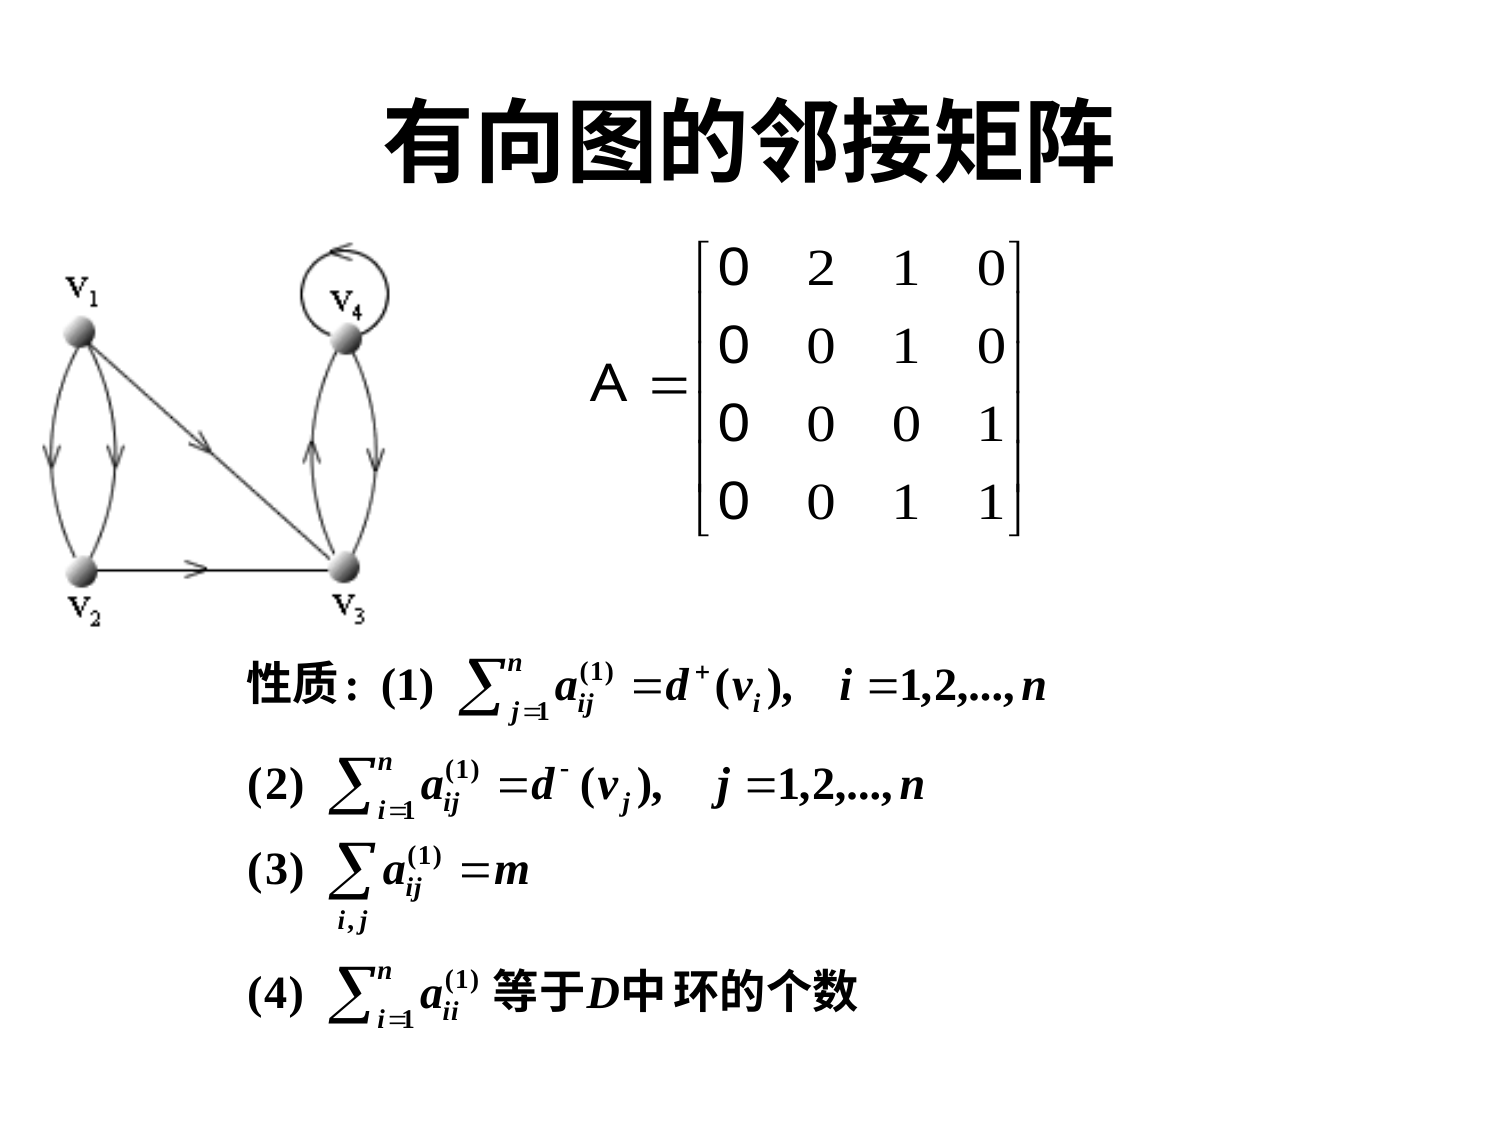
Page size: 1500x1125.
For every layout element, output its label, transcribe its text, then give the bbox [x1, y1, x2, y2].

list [240, 642, 1057, 1041]
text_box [580, 232, 1042, 543]
picture [0, 232, 456, 643]
title 有向图的邻接矩阵 [75, 45, 1425, 233]
